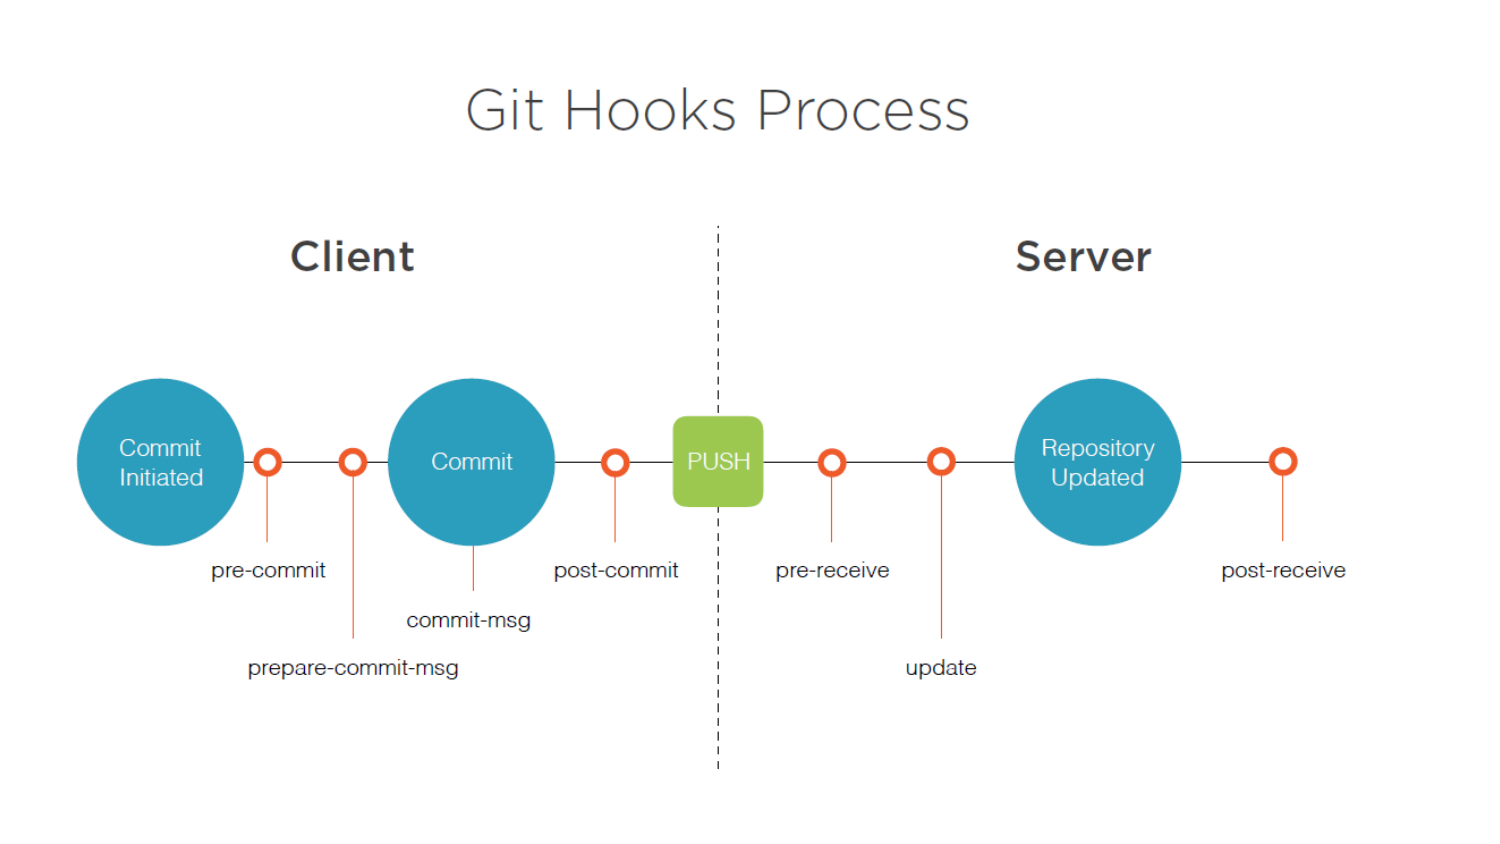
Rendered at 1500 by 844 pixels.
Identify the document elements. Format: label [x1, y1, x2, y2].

picture [24, 24, 1425, 819]
